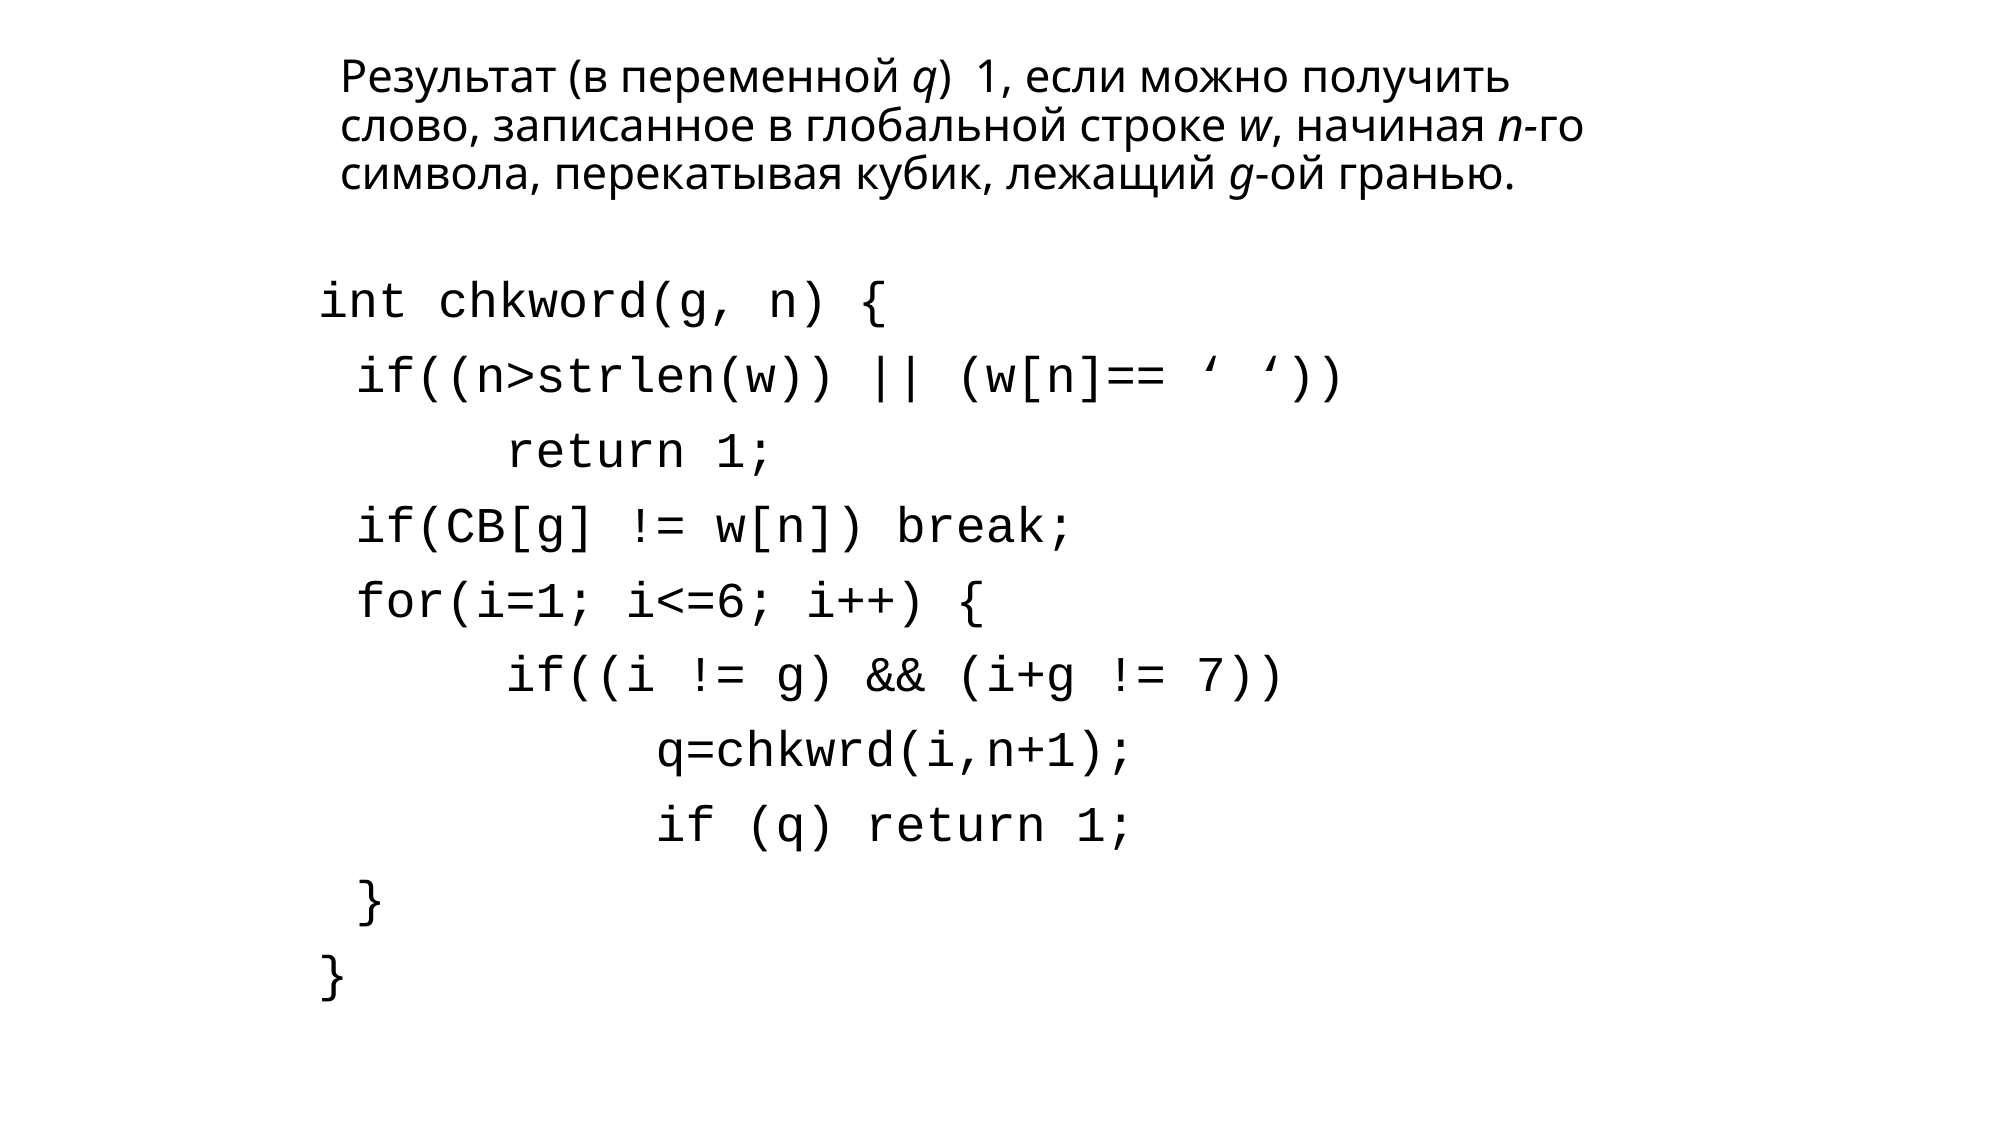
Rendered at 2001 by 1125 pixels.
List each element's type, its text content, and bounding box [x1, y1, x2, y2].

title Результат (в переменной q) 1, если можно получить слово, записанное в глобальной строке w, начиная n-го символа, перекатывая кубик, лежащий g-ой гранью. [324, 45, 1675, 208]
list int chkword(g, n) { if((n>strlen(w)) || (w[n]== ‘ ‘)) return 1; if(CB[g] != w[n]) break; for(i=1; i<=6; i++) { if((i != g) && (i+g != 7)) q=chkwrd(i,n+1); if (q) return 1; } } [303, 267, 1654, 1010]
